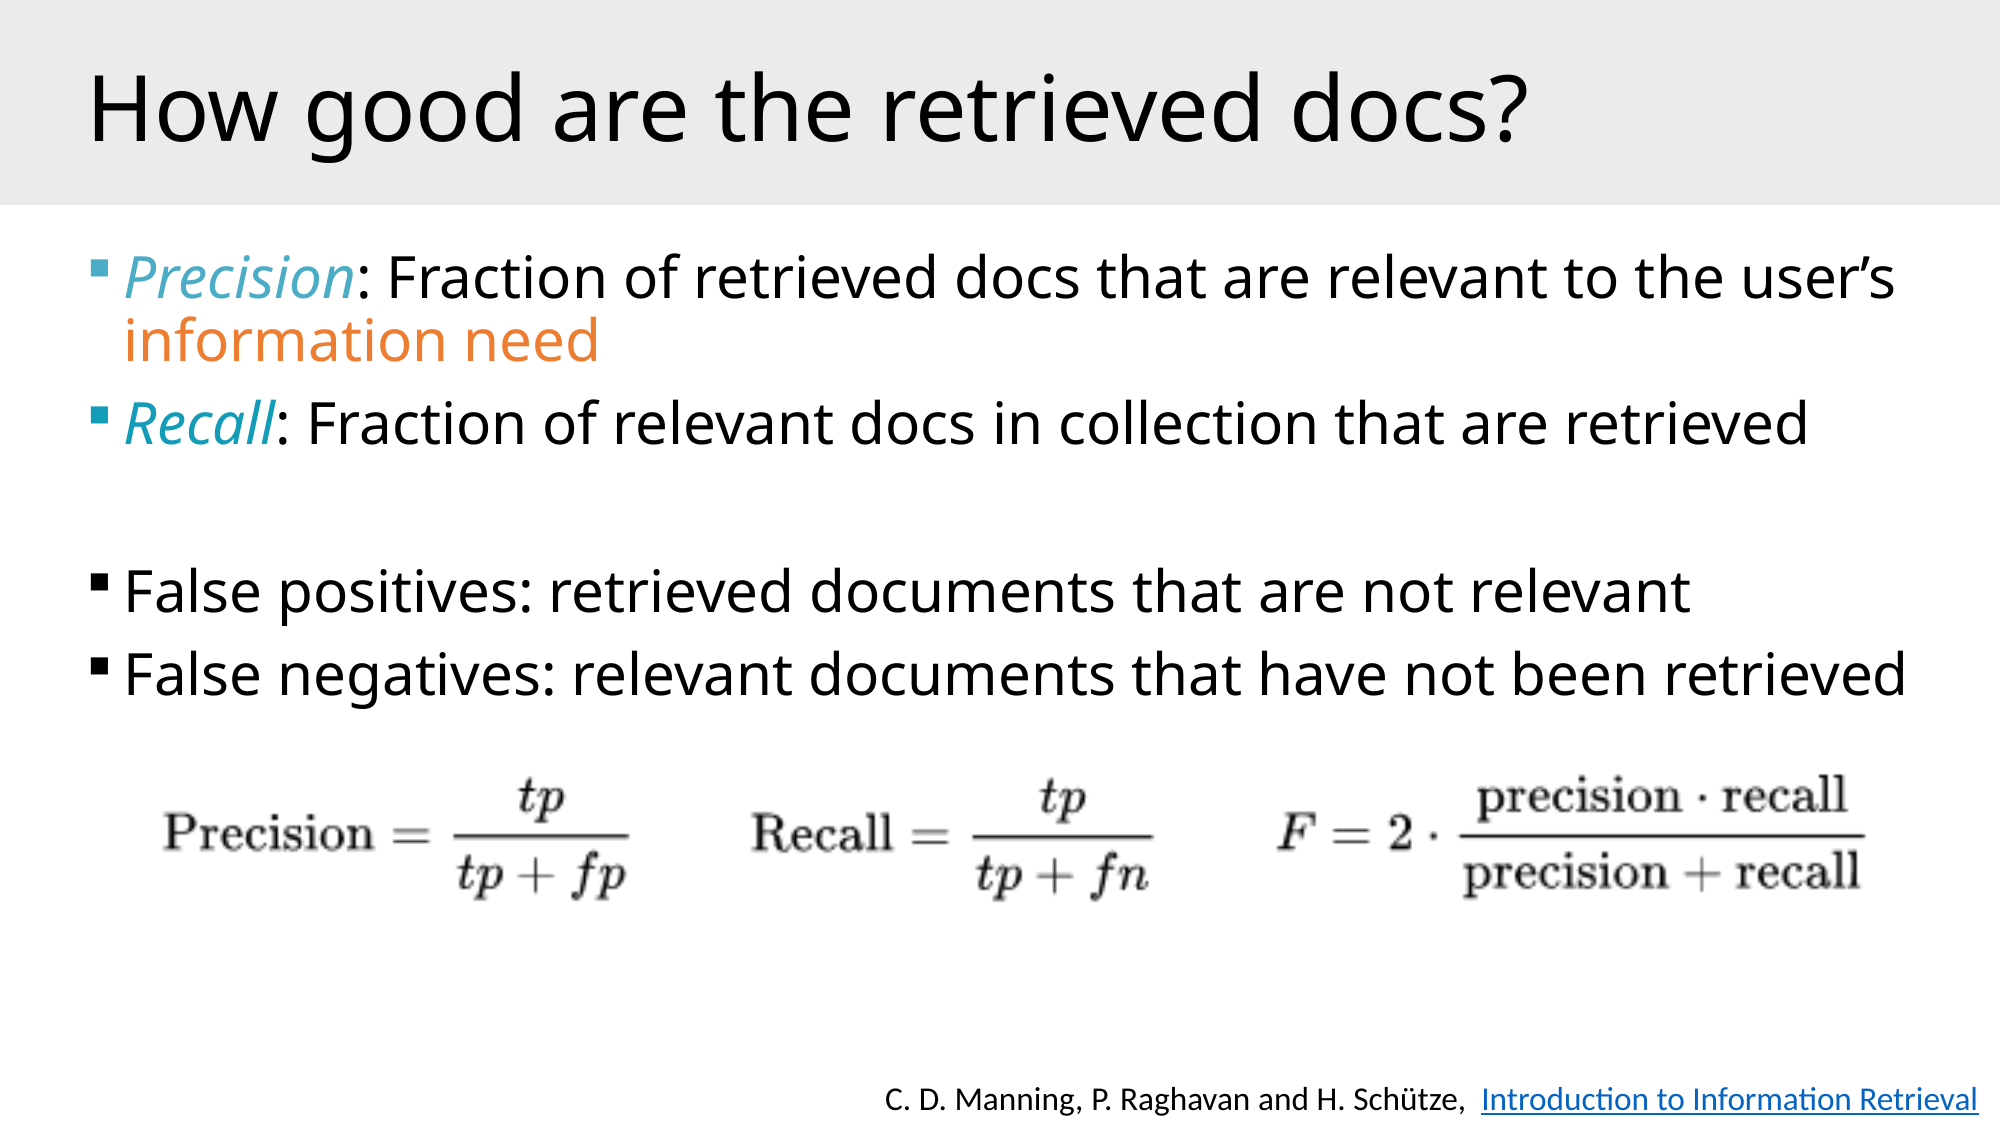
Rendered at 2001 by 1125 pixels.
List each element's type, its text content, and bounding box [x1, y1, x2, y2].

picture [1276, 770, 1872, 904]
picture [155, 772, 659, 908]
list Precision: Fraction of retrieved docs that are relevant to the user’s information need Recall: Fraction of relevant docs in collection that are retrieved False positives: retrieved documents that are not relevant False negatives: relevant documents that have not been retrieved [71, 240, 1929, 1072]
title How good are the retrieved docs? [71, 53, 1929, 171]
picture [673, 770, 1178, 908]
text_box C. D. Manning, P. Raghavan and H. Schütze, Introduction to Information Retrieval [870, 1069, 1994, 1125]
